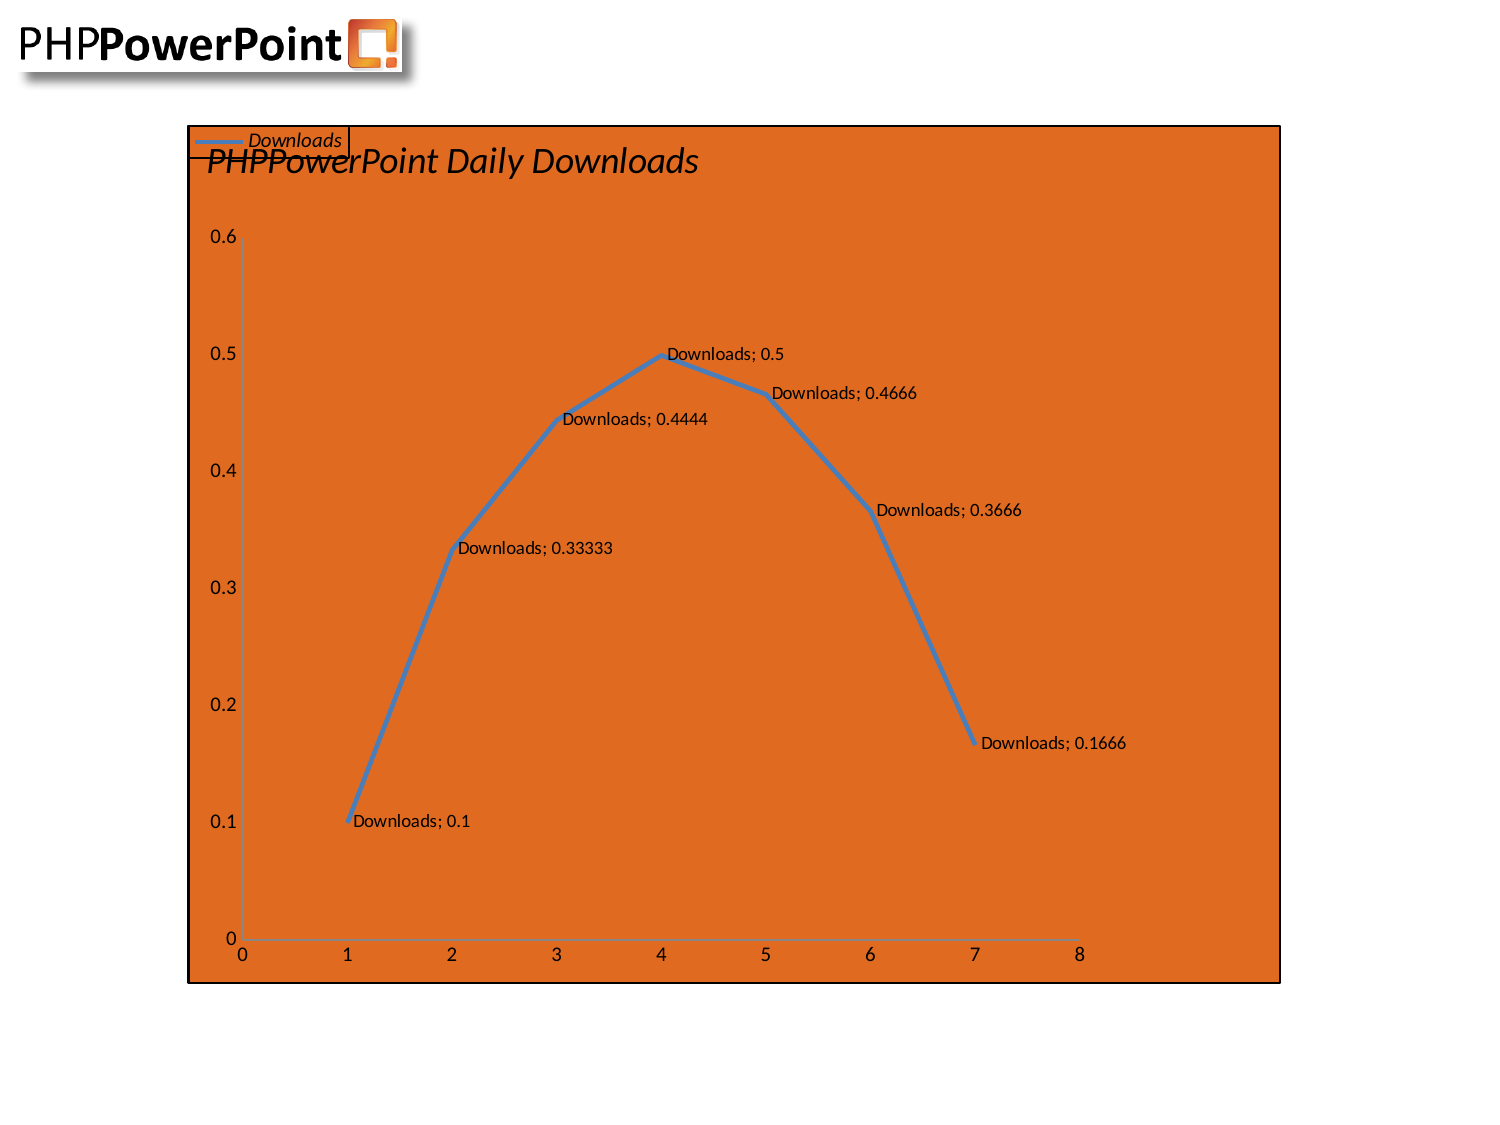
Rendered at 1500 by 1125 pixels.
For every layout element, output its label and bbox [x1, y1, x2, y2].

chart [187, 124, 1282, 985]
picture [15, 15, 402, 73]
